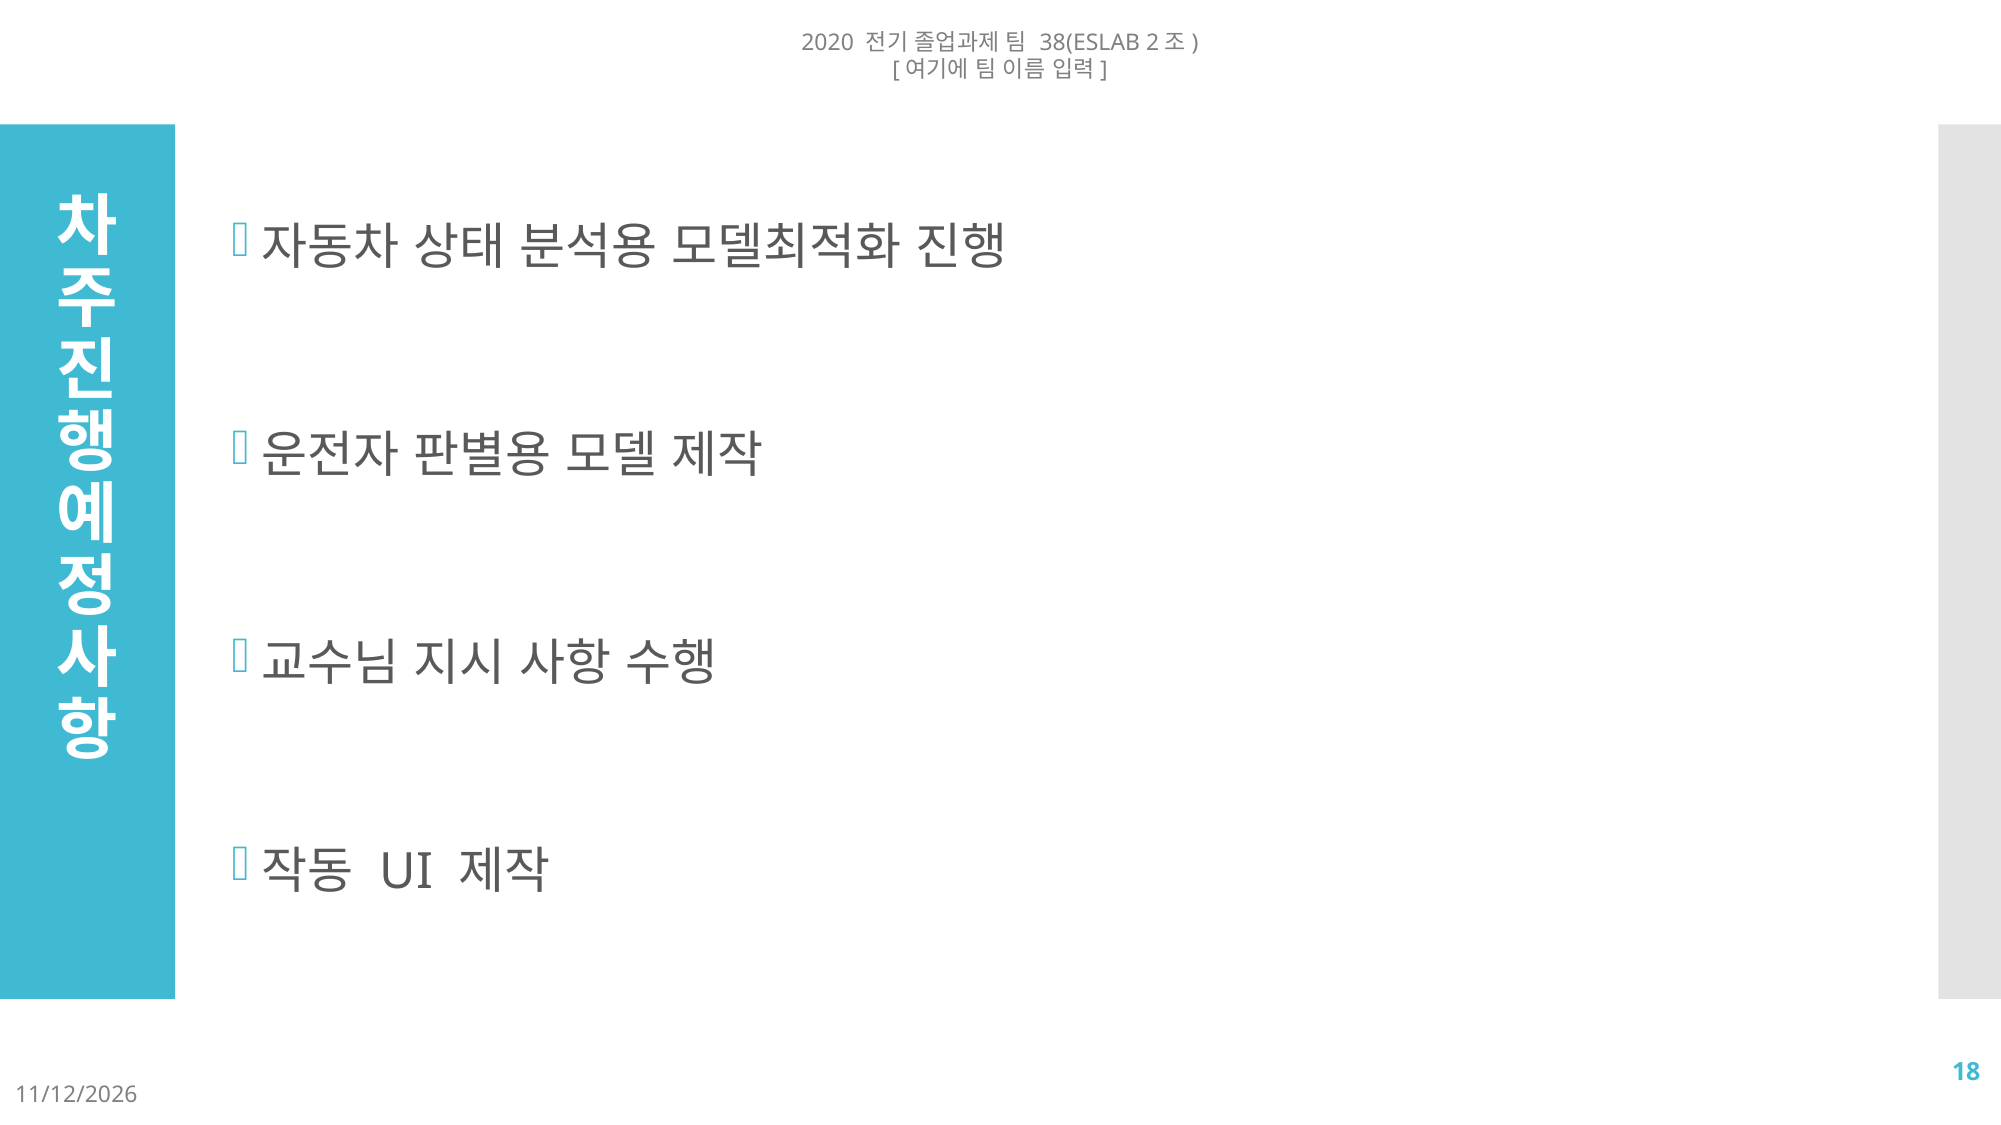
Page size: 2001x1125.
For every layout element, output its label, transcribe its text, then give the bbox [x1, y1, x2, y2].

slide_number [0, 1065, 450, 1125]
title 차주 진행 예정사항 [41, 184, 138, 940]
list 자동차 상태 분석용 모델최적화 진행 운전자 판별용 모델 제작 교수님 지시 사항 수행 작동 UI 제작 [216, 138, 1901, 982]
text_box 2020 전기 졸업과제 팀 38(ESLAB 2조) [여기에 팀 이름 입력] [515, 24, 1485, 85]
slide_number 18 [1744, 1042, 1996, 1103]
